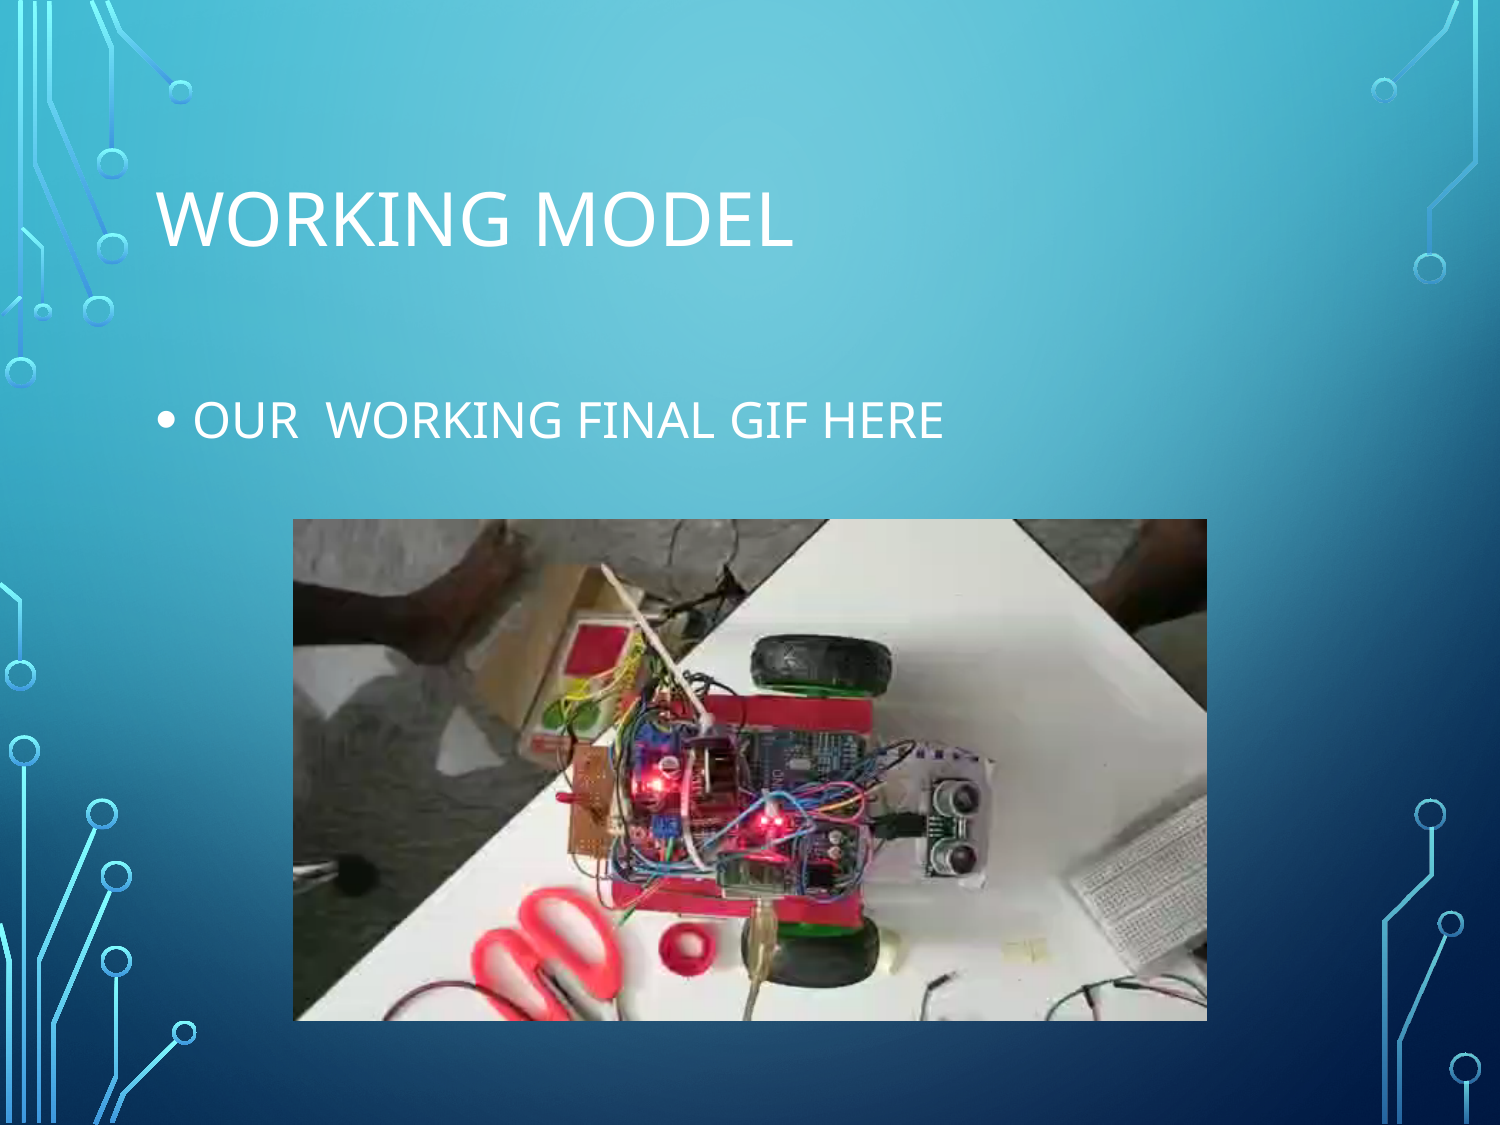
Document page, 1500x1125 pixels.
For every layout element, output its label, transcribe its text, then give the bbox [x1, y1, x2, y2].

list OUR WORKING FINAL GIF HERE [140, 369, 1360, 950]
title WORKING MODEL [140, 101, 1360, 344]
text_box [292, 518, 1208, 1022]
